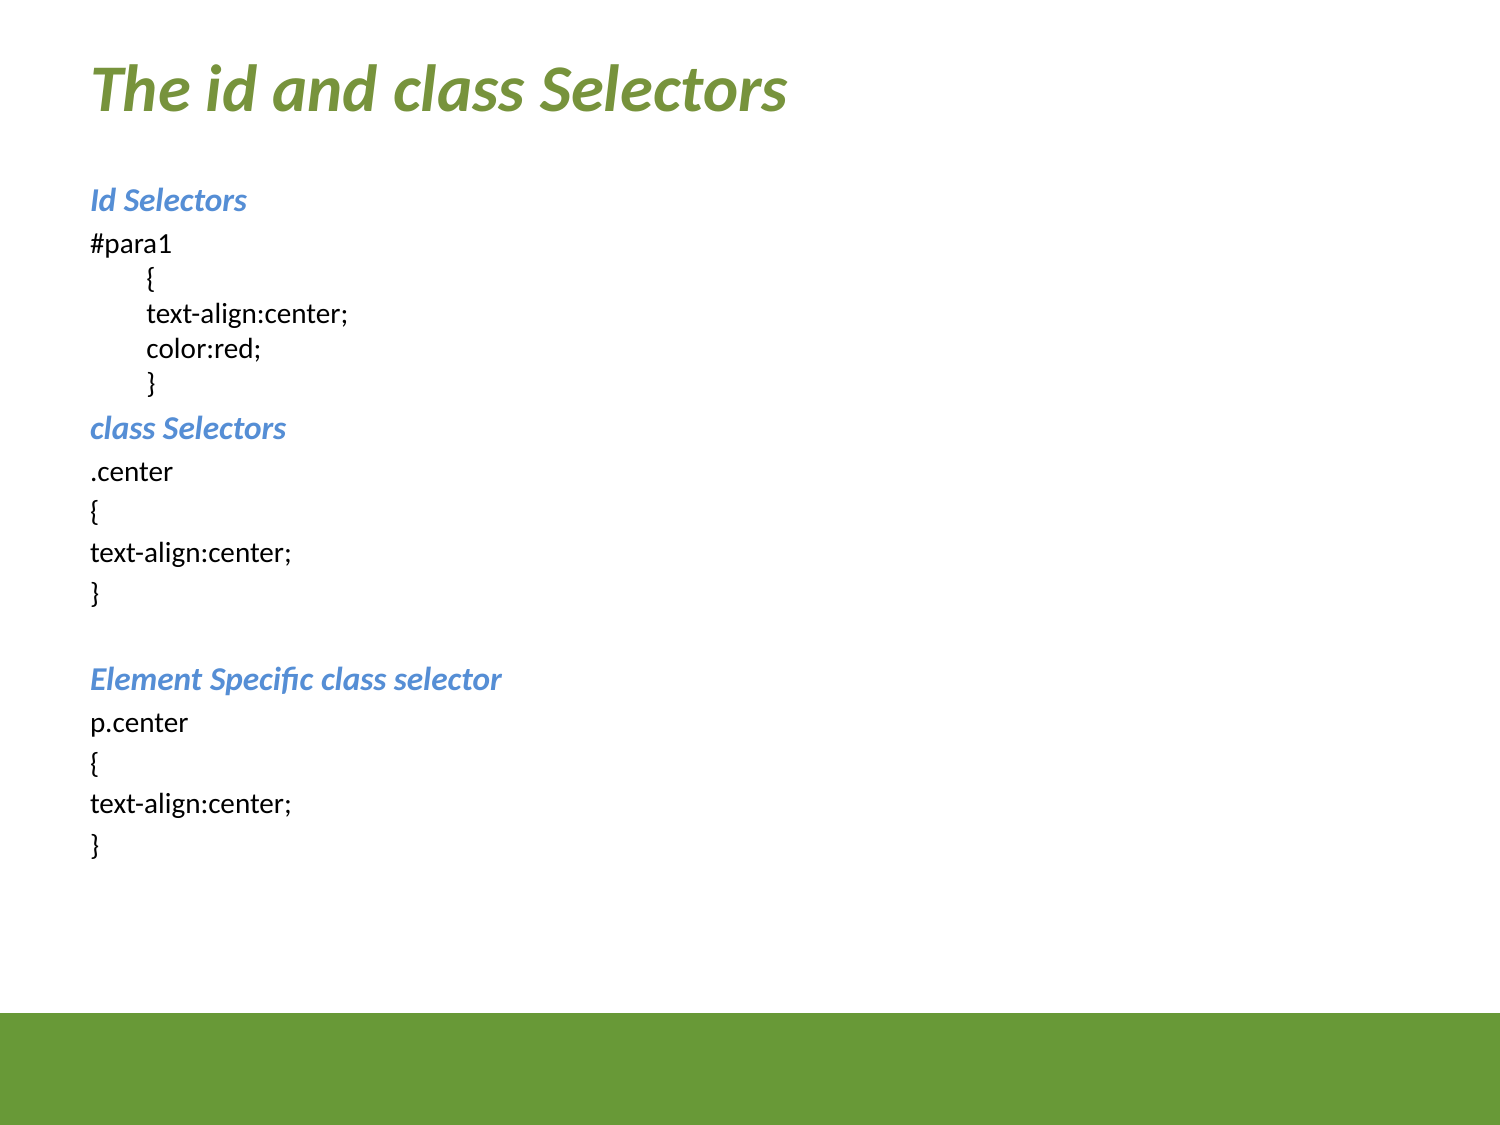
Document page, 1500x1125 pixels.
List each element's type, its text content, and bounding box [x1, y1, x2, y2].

list The id and class Selectors Id Selectors #para1 { text-align:center; color:red; } class Selectors .center { text-align:center; } Element Specific class selector p.center { text-align:center; } [75, 37, 1425, 1005]
text_box [0, 1013, 1500, 1125]
